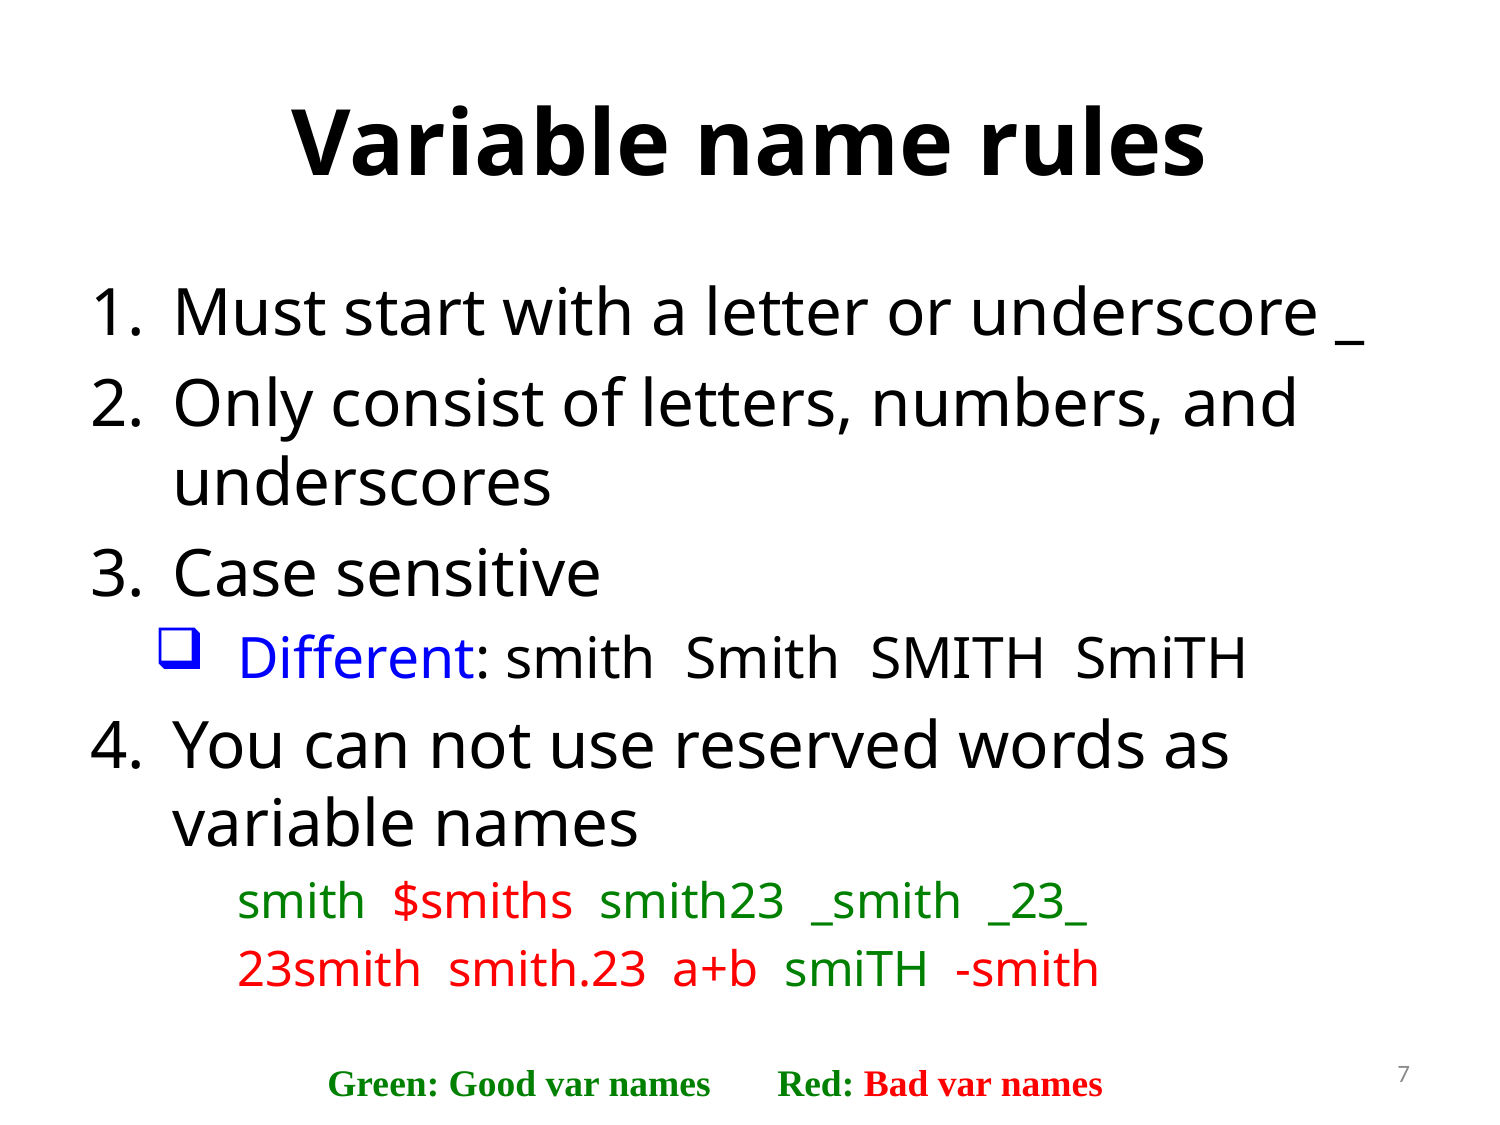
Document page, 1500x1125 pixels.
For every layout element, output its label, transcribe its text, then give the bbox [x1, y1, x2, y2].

title Variable name rules [75, 45, 1425, 233]
text_box Green: Good var names Red: Bad var names [275, 1052, 1155, 1112]
slide_number 7 [1074, 1042, 1425, 1103]
list Must start with a letter or underscore _ Only consist of letters, numbers, and underscores Case sensitive Different: smith Smith SMITH SmiTH You can not use reserved words as variable names smith $smiths smith23 _smith _23_ 23smith smith.23 a+b smiTH -smith [75, 262, 1425, 1005]
